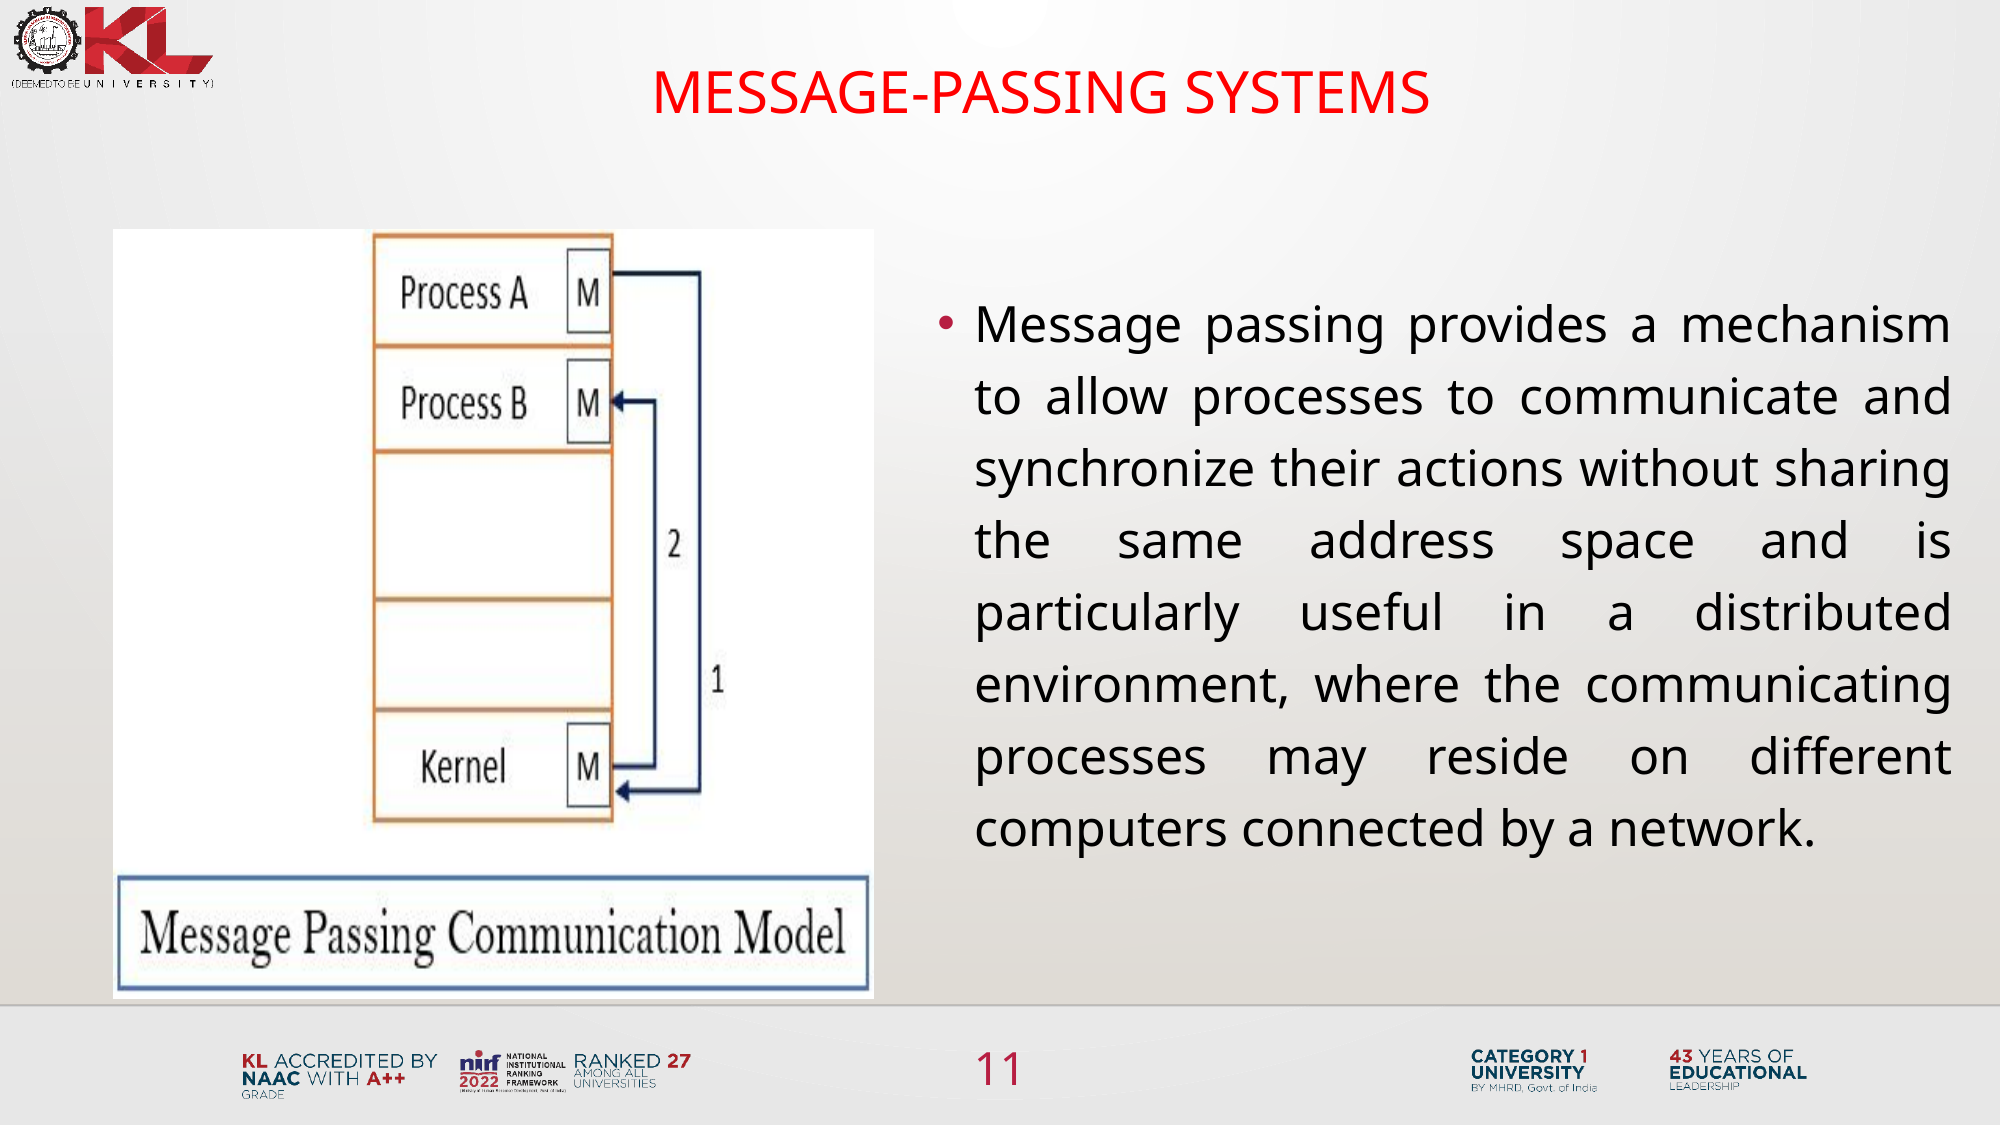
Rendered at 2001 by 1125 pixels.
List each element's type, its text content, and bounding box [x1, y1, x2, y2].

slide_number 11 [933, 1031, 1067, 1115]
picture [1447, 1045, 1814, 1101]
picture [238, 1045, 716, 1103]
list Message passing provides a mechanism to allow processes to communicate and synchronize their actions without sharing the same address space and is particularly useful in a distributed environment, where the communicating processes may reside on different computers connected by a network. [922, 272, 1969, 956]
title Message-passing systems [636, 55, 2000, 230]
picture [12, 5, 213, 88]
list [113, 229, 874, 999]
